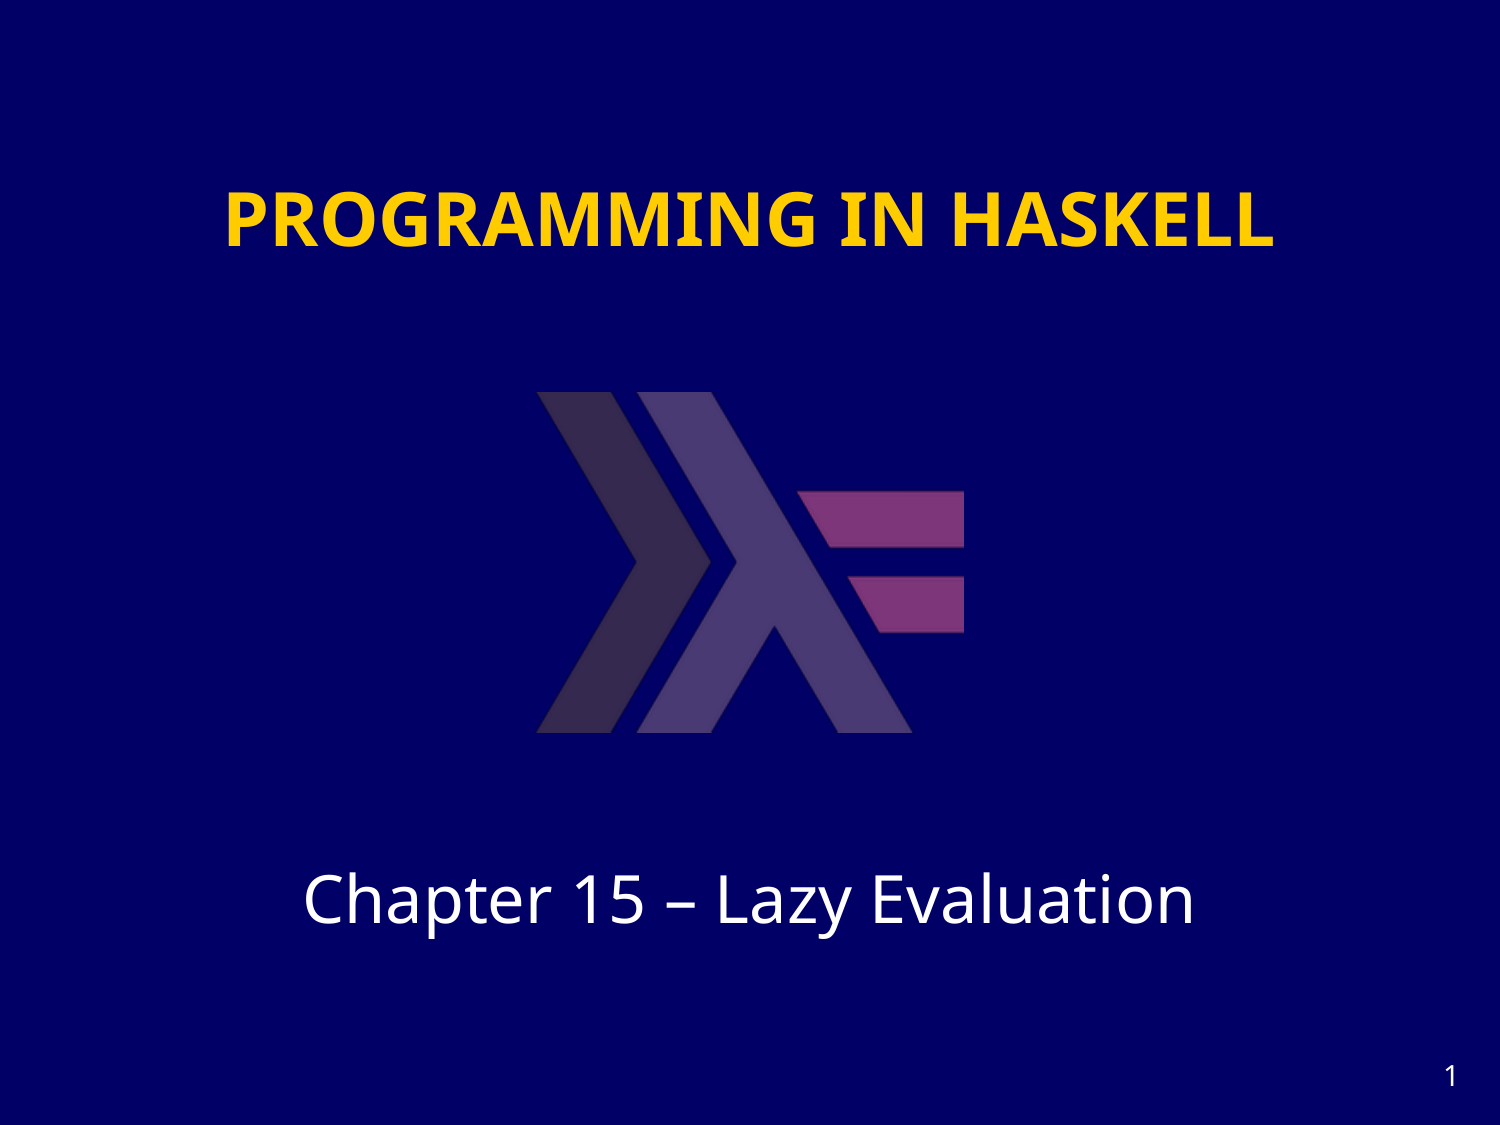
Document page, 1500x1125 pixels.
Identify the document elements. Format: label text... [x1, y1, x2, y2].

text_box PROGRAMMING IN HASKELL [18, 164, 1481, 269]
picture [536, 392, 964, 733]
text_box Chapter 15 – Lazy Evaluation [28, 847, 1472, 948]
slide_number 0 [1374, 1049, 1476, 1101]
